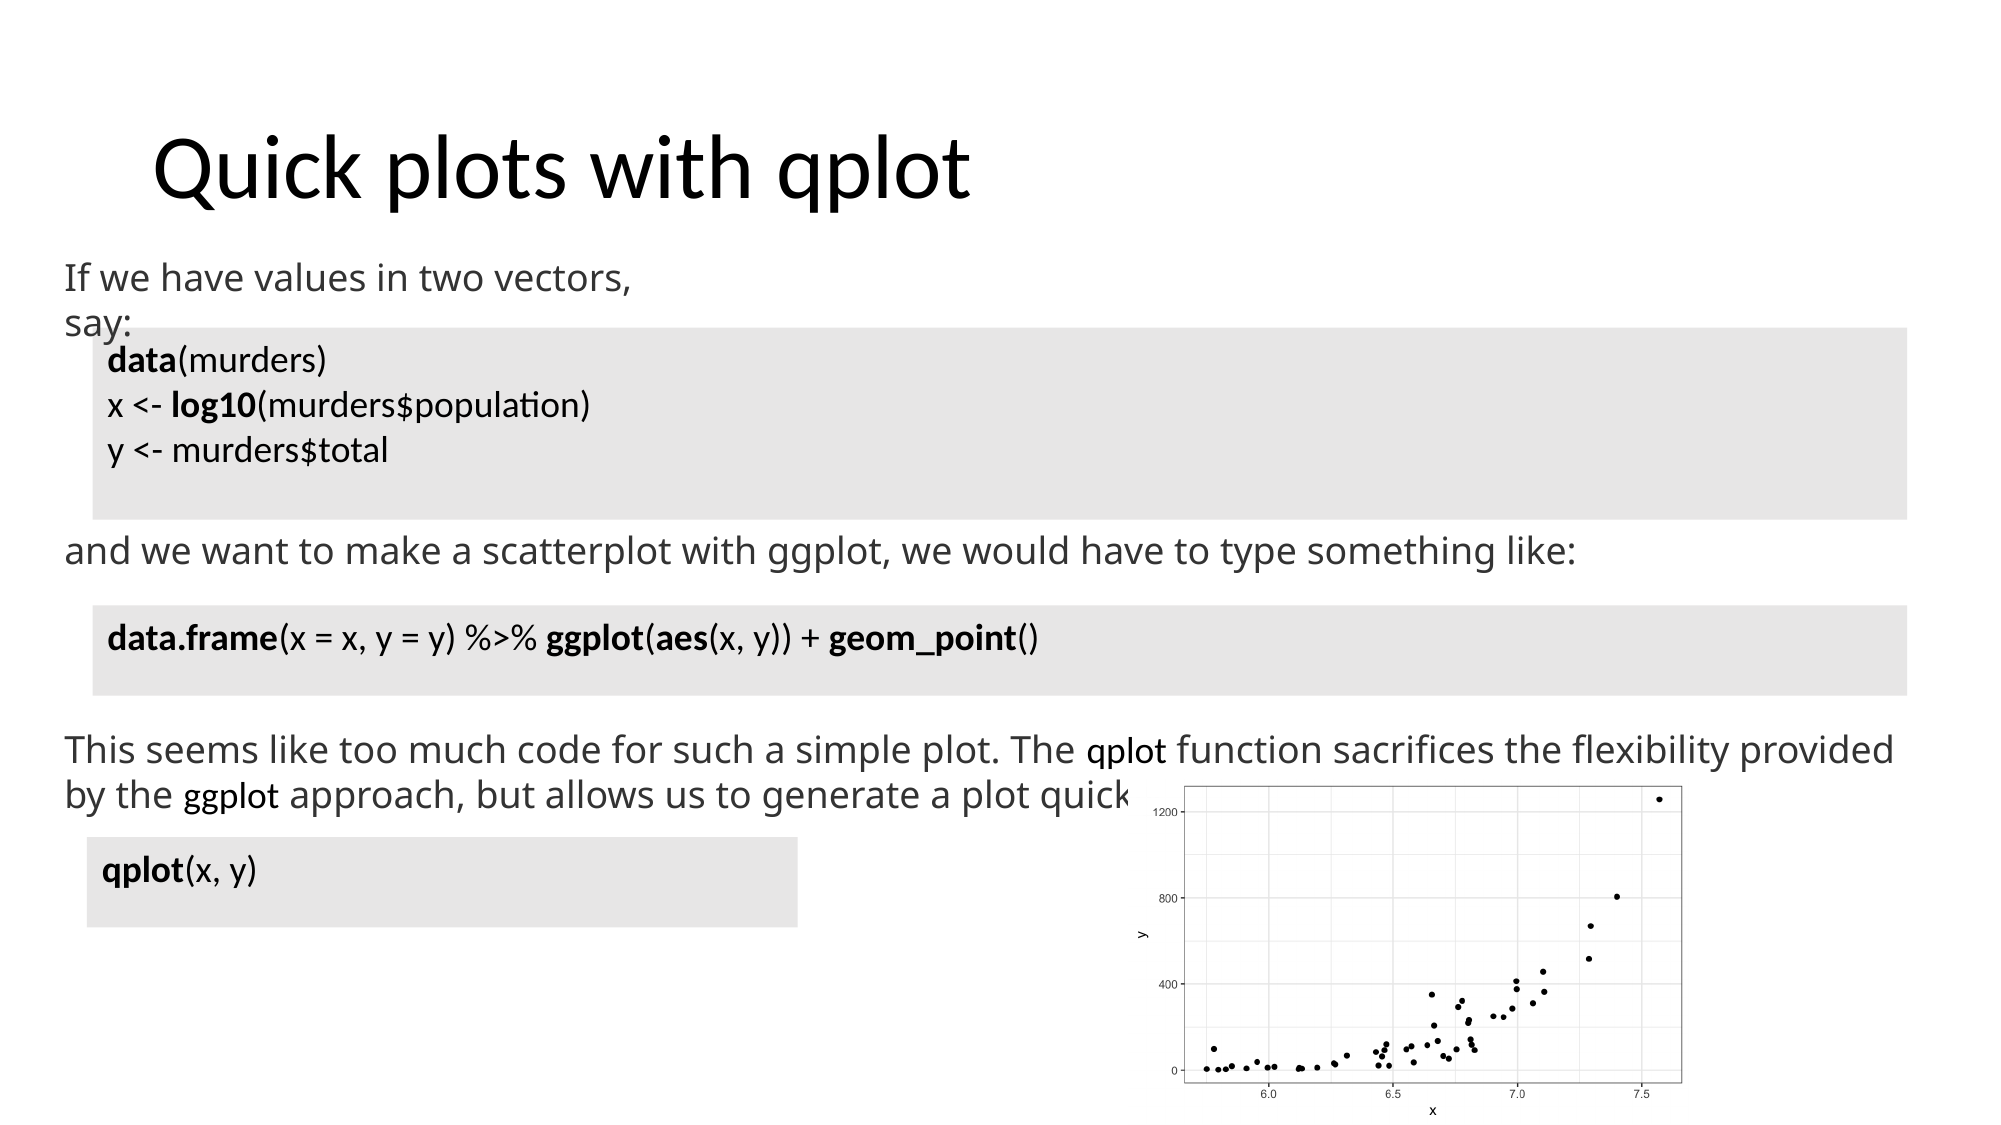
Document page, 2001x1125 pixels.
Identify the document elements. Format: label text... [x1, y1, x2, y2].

text_box data(murders) x <- log10(murders$population) y <- murders$total [92, 327, 1908, 520]
text_box and we want to make a scatterplot with ggplot, we would have to type something like: [49, 519, 1644, 581]
text_box If we have values in two vectors, say: [49, 246, 708, 308]
text_box This seems like too much code for such a simple plot. The qplot function sacrifices the flexibility provided by the ggplot approach, but allows us to generate a plot quickly. [49, 718, 1940, 825]
picture [1127, 779, 1689, 1125]
text_box qplot(x, y) [86, 837, 798, 928]
text_box data.frame(x = x, y = y) %>% ggplot(aes(x, y)) + geom_point() [92, 605, 1908, 696]
title Quick plots with qplot [137, 59, 1863, 278]
